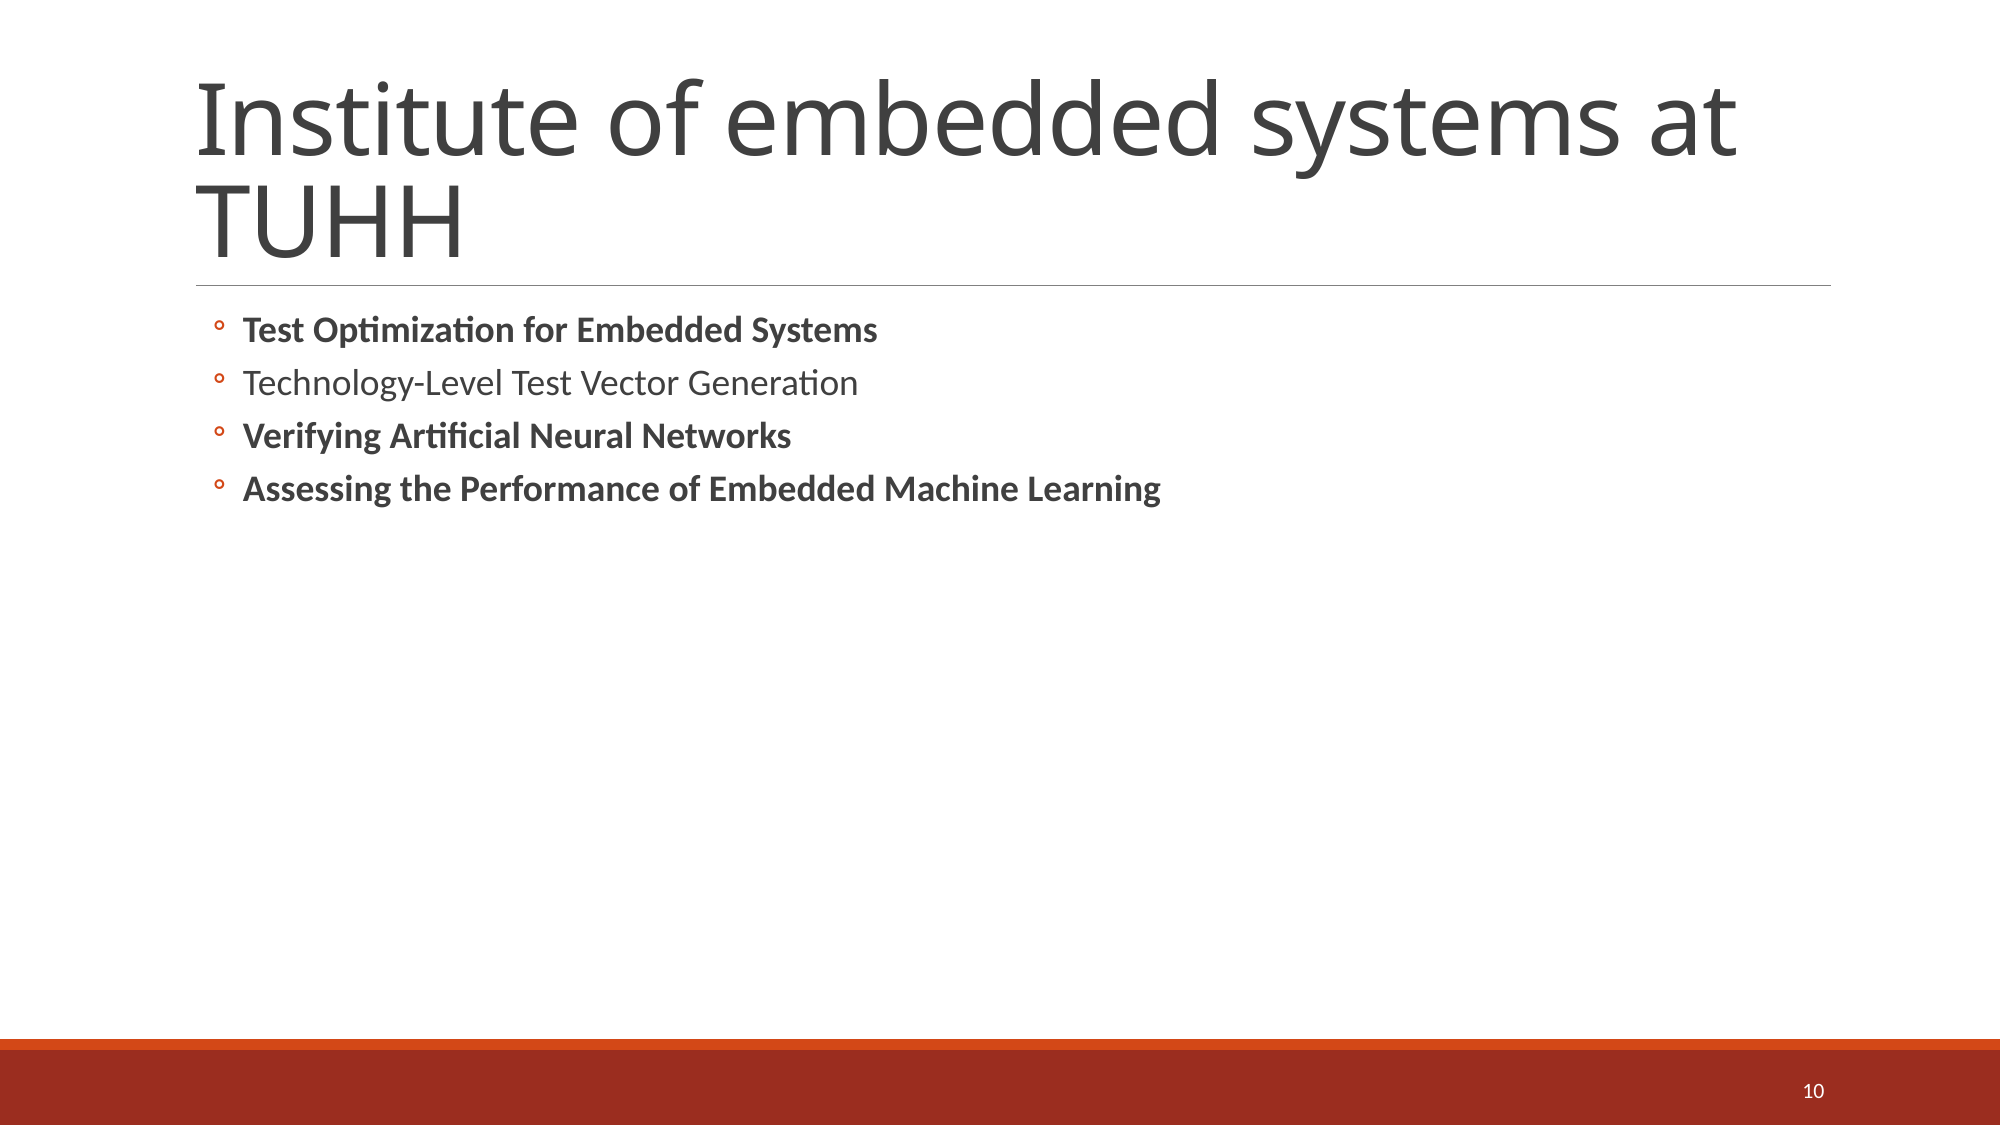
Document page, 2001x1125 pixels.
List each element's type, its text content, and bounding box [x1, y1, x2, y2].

title Institute of embedded systems at TUHH [180, 47, 1830, 285]
list Test Optimization for Embedded Systems Technology-Level Test Vector Generation Verifying Artificial Neural Networks Assessing the Performance of Embedded Machine Learning [180, 302, 1830, 963]
slide_number 10 [1624, 1059, 1840, 1120]
